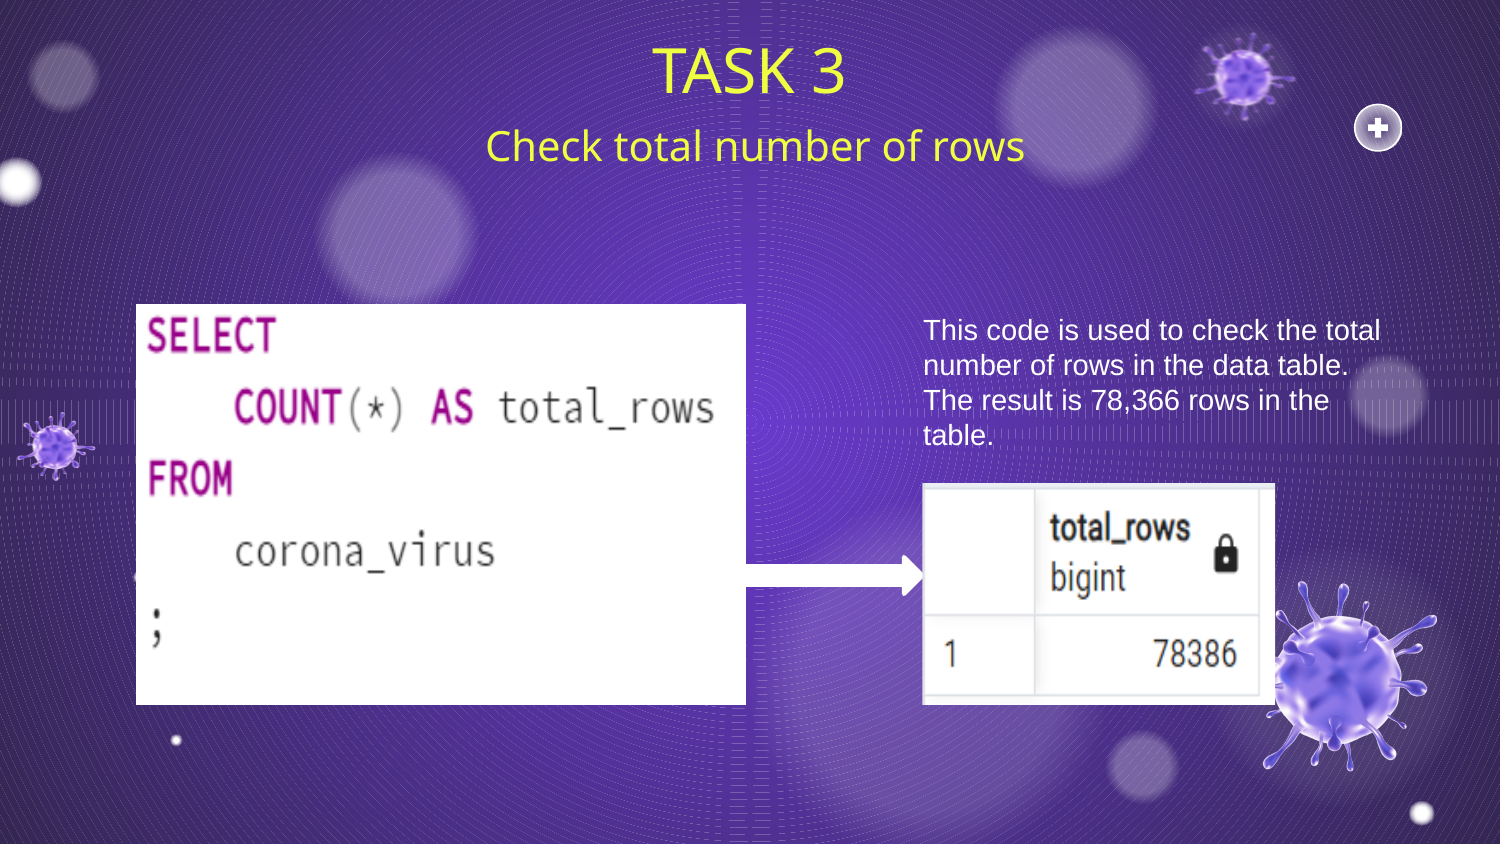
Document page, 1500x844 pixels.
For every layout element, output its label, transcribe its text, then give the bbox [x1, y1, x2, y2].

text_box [1177, 516, 1496, 836]
text_box Check total number of rows [116, 105, 1383, 184]
title TASK 3 [116, 29, 1383, 105]
text_box [751, 555, 917, 596]
text_box This code is used to check the total number of rows in the data table. The result is 78,366 rows in the table. [908, 303, 1414, 459]
picture [922, 482, 1276, 705]
picture [13, 408, 98, 485]
picture [135, 304, 747, 705]
